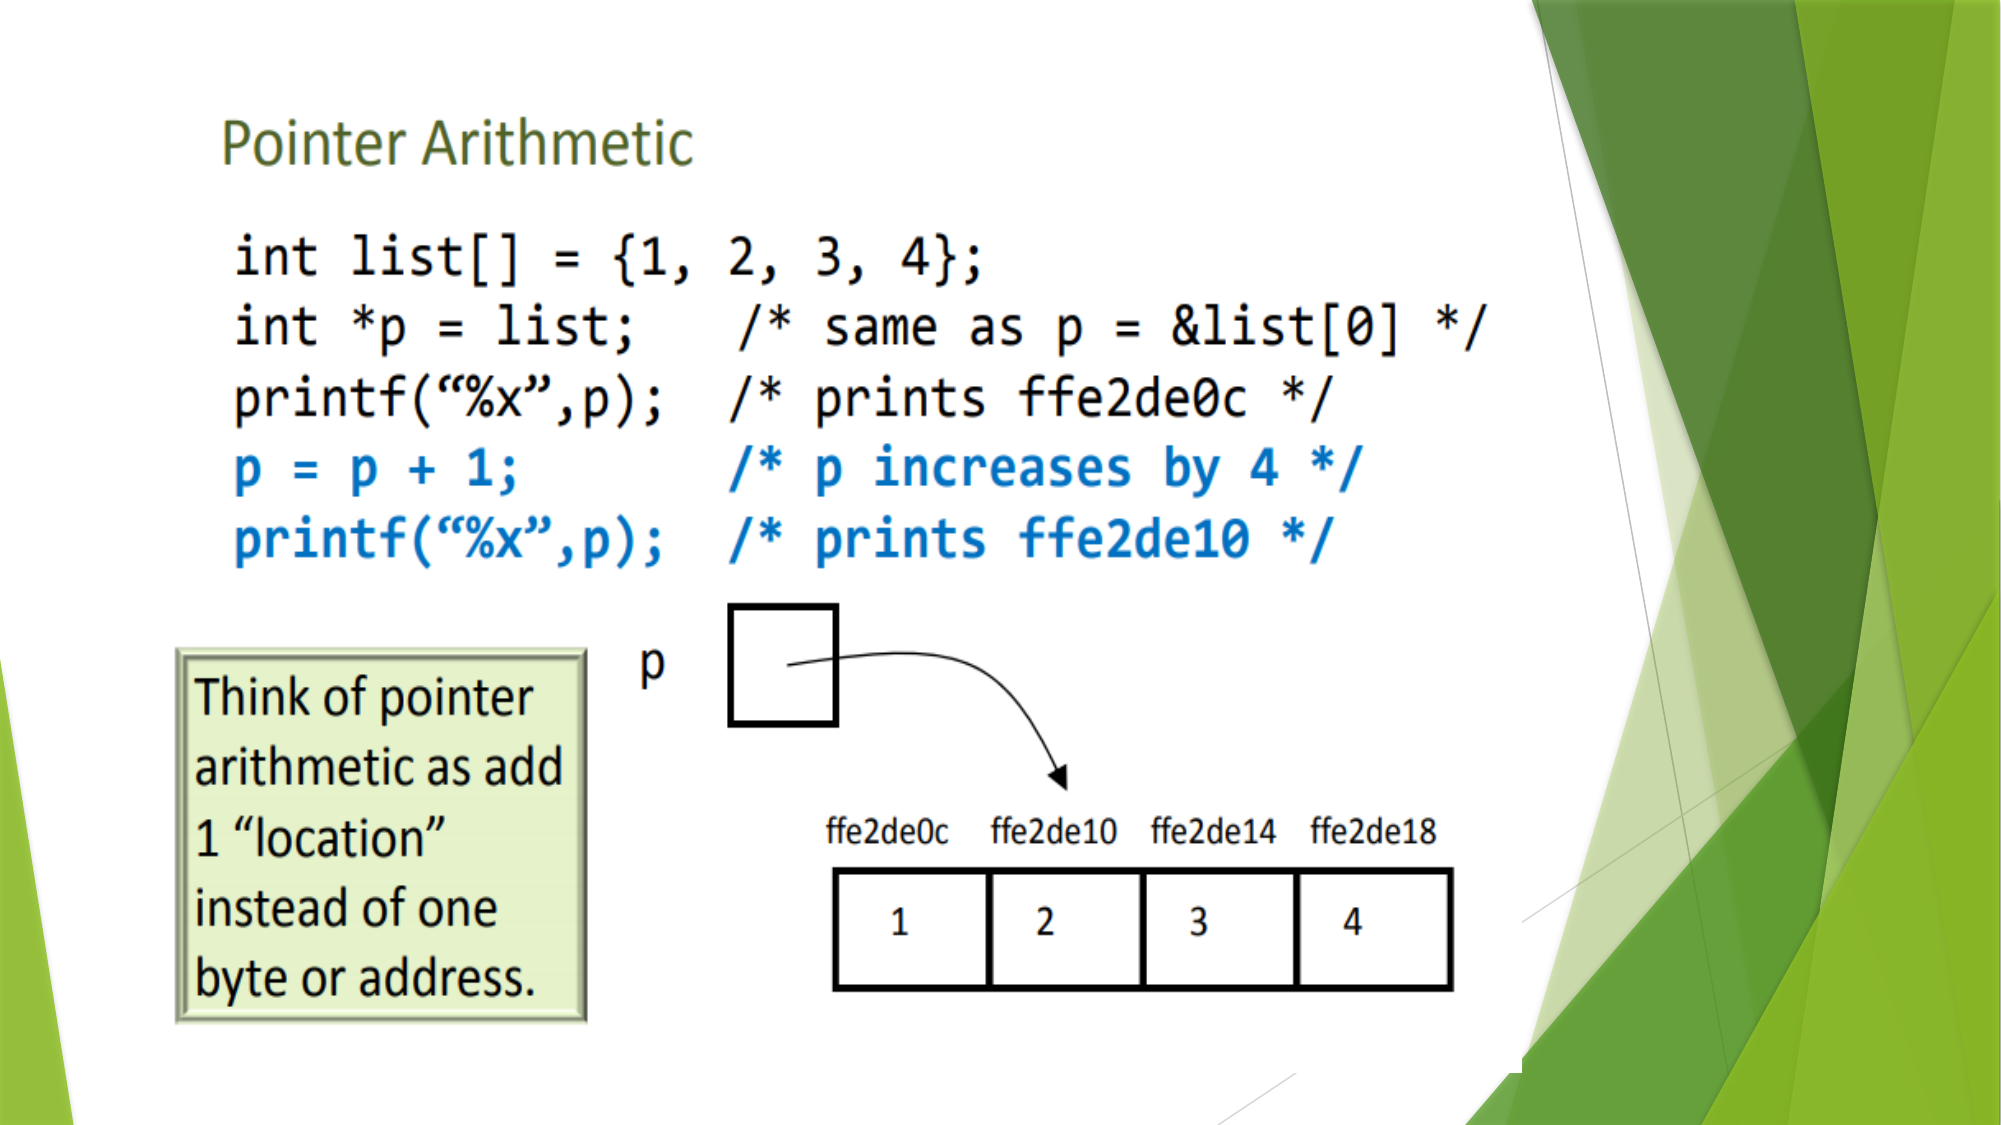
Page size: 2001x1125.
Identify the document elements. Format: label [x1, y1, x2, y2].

list [110, 88, 1522, 1073]
